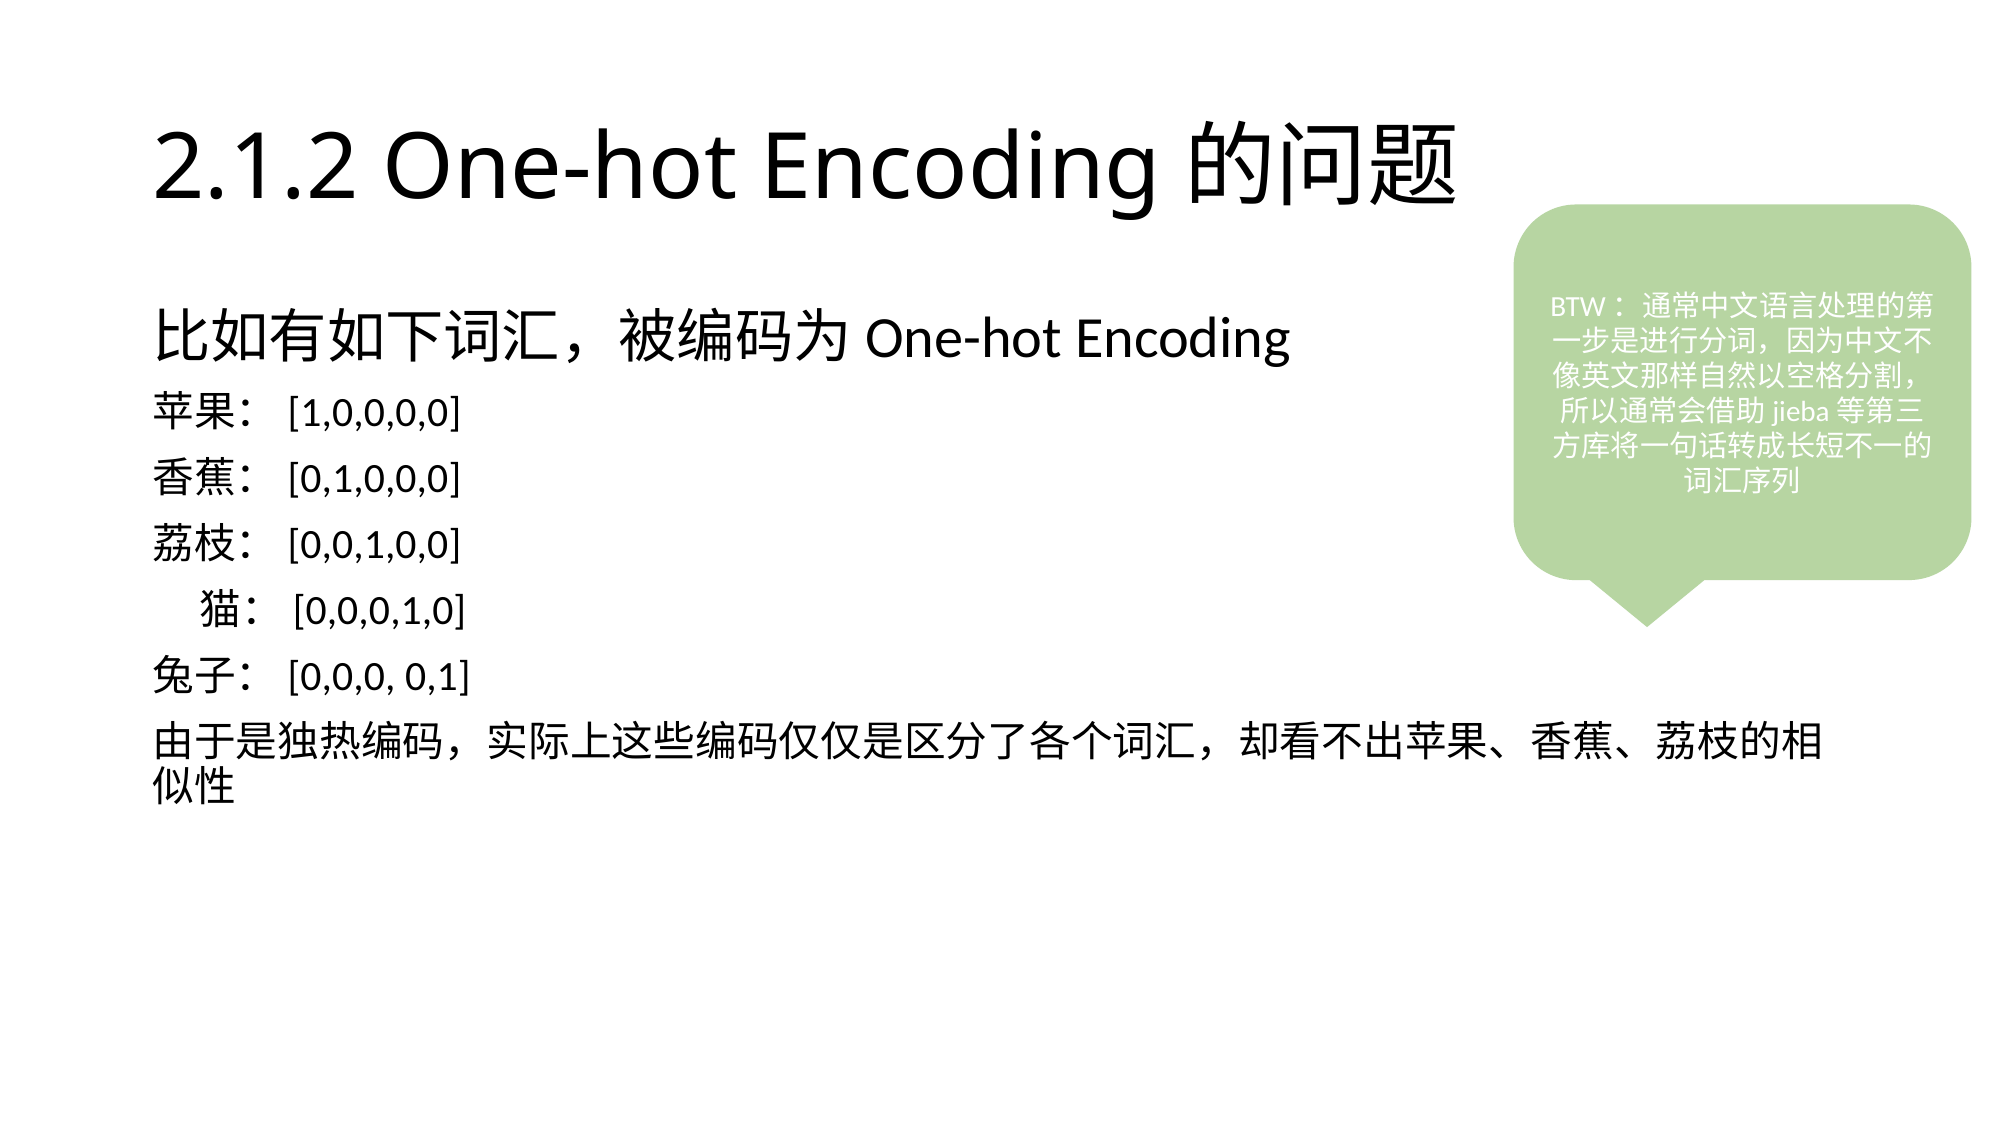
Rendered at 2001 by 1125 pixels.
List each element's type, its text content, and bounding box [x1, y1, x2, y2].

title 2.1.2 One-hot Encoding的问题 [137, 59, 1863, 278]
text_box BTW：通常中文语言处理的第一步是进行分词，因为中文不像英文那样自然以空格分割，所以通常会借助jieba等第三方库将一句话转成长短不一的词汇序列 [1513, 204, 1972, 628]
list 比如有如下词汇，被编码为One-hot Encoding 苹果：[1,0,0,0,0] 香蕉：[0,1,0,0,0] 荔枝：[0,0,1,0,0] 猫：[0,0,0,1,0] 兔子：[0,0,0, 0,1] 由于是独热编码，实际上这些编码仅仅是区分了各个词汇，却看不出苹果、香蕉、荔枝的相似性 [137, 299, 1863, 1014]
